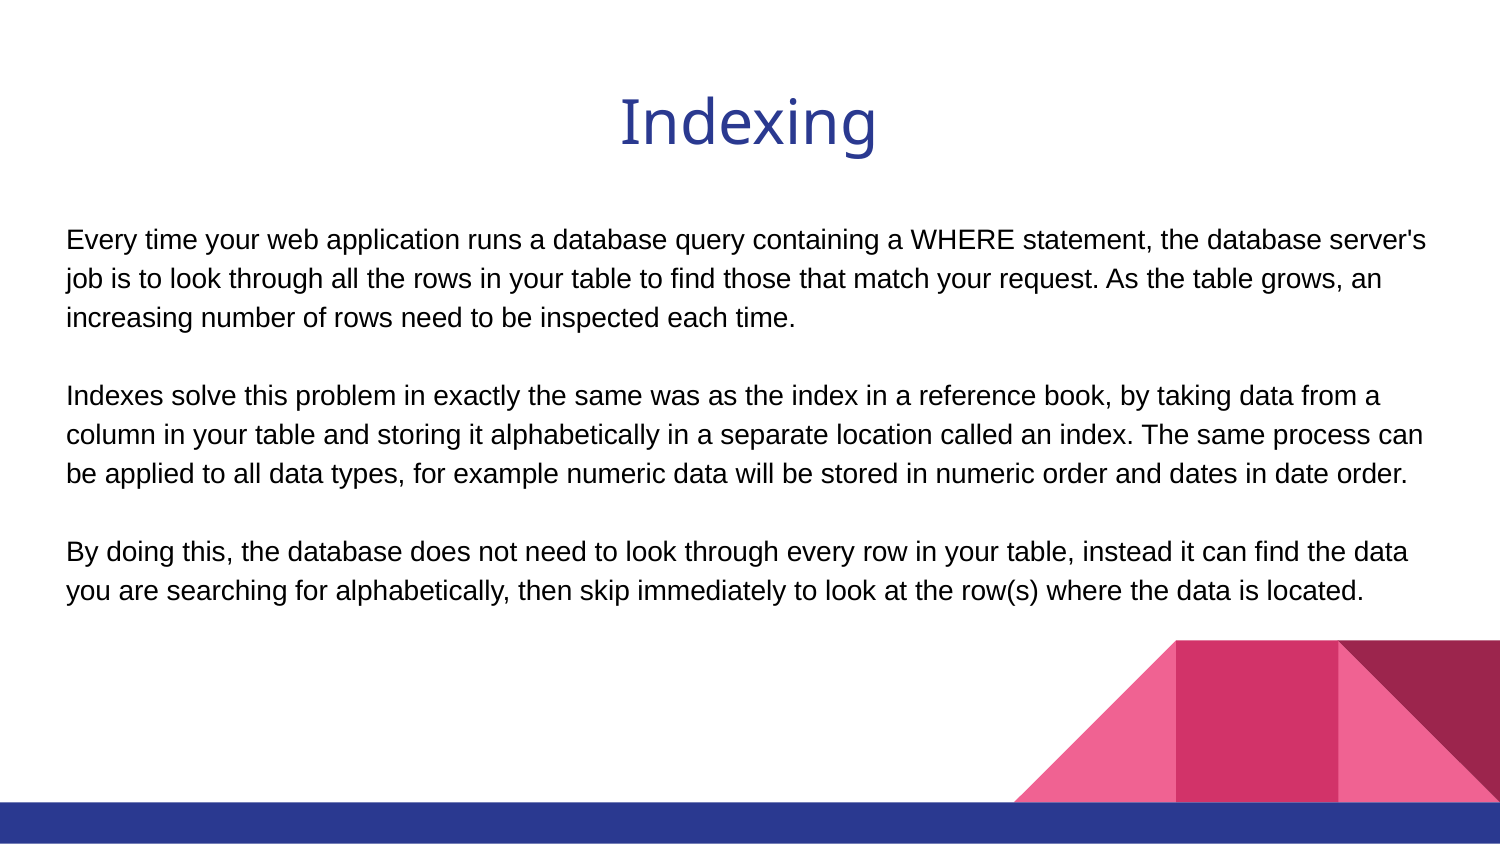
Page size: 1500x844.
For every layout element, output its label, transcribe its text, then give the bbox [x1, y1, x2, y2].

title Indexing [51, 67, 1449, 167]
list Every time your web application runs a database query containing a WHERE statement, the database server's job is to look through all the rows in your table to find those that match your request. As the table grows, an increasing number of rows need to be inspected each time. Indexes solve this problem in exactly the same was as the index in a reference book, by taking data from a column in your table and storing it alphabetically in a separate location called an index. The same process can be applied to all data types, for example numeric data will be stored in numeric order and dates in date order. By doing this, the database does not need to look through every row in your table, instead it can find the data you are searching for alphabetically, then skip immediately to look at the row(s) where the data is located. [51, 201, 1449, 750]
